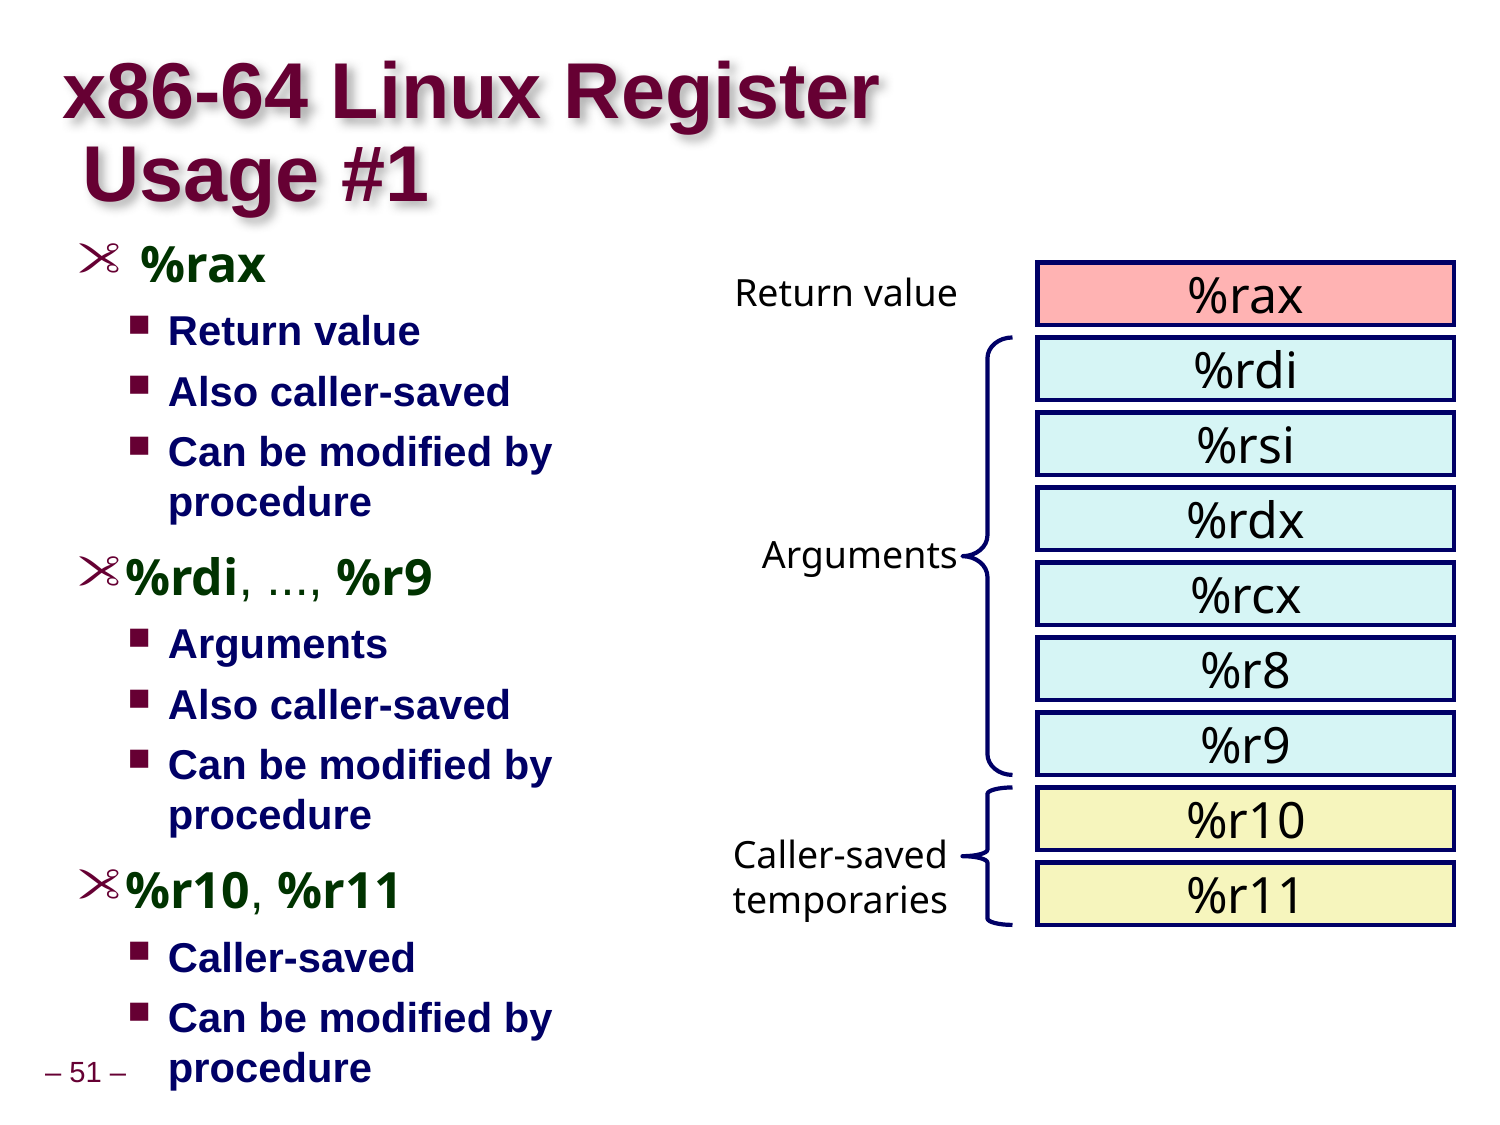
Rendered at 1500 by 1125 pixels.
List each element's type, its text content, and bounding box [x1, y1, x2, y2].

text_box [962, 787, 1013, 925]
text_box %r11 [1037, 862, 1455, 925]
text_box %rdi [1037, 337, 1455, 400]
text_box %r8 [1037, 637, 1455, 700]
text_box Caller-saved temporaries [726, 824, 955, 928]
title x86-64 Linux Register Usage #1 [62, 41, 1126, 230]
text_box %r9 [1037, 712, 1455, 775]
text_box Return value [728, 262, 965, 320]
list %rax Return value Also caller-saved Can be modified by procedure %rdi, ..., %r9 Arguments Also caller-saved Can be modified by procedure %r10, %r11 Caller-saved Can be modified by procedure [62, 228, 730, 1122]
text_box %rsi [1037, 412, 1455, 475]
text_box Arguments [755, 524, 965, 583]
text_box %r10 [1037, 787, 1455, 850]
text_box %rcx [1037, 562, 1455, 625]
text_box [965, 337, 1013, 775]
text_box %rdx [1037, 487, 1455, 550]
text_box %rax [1037, 262, 1455, 325]
